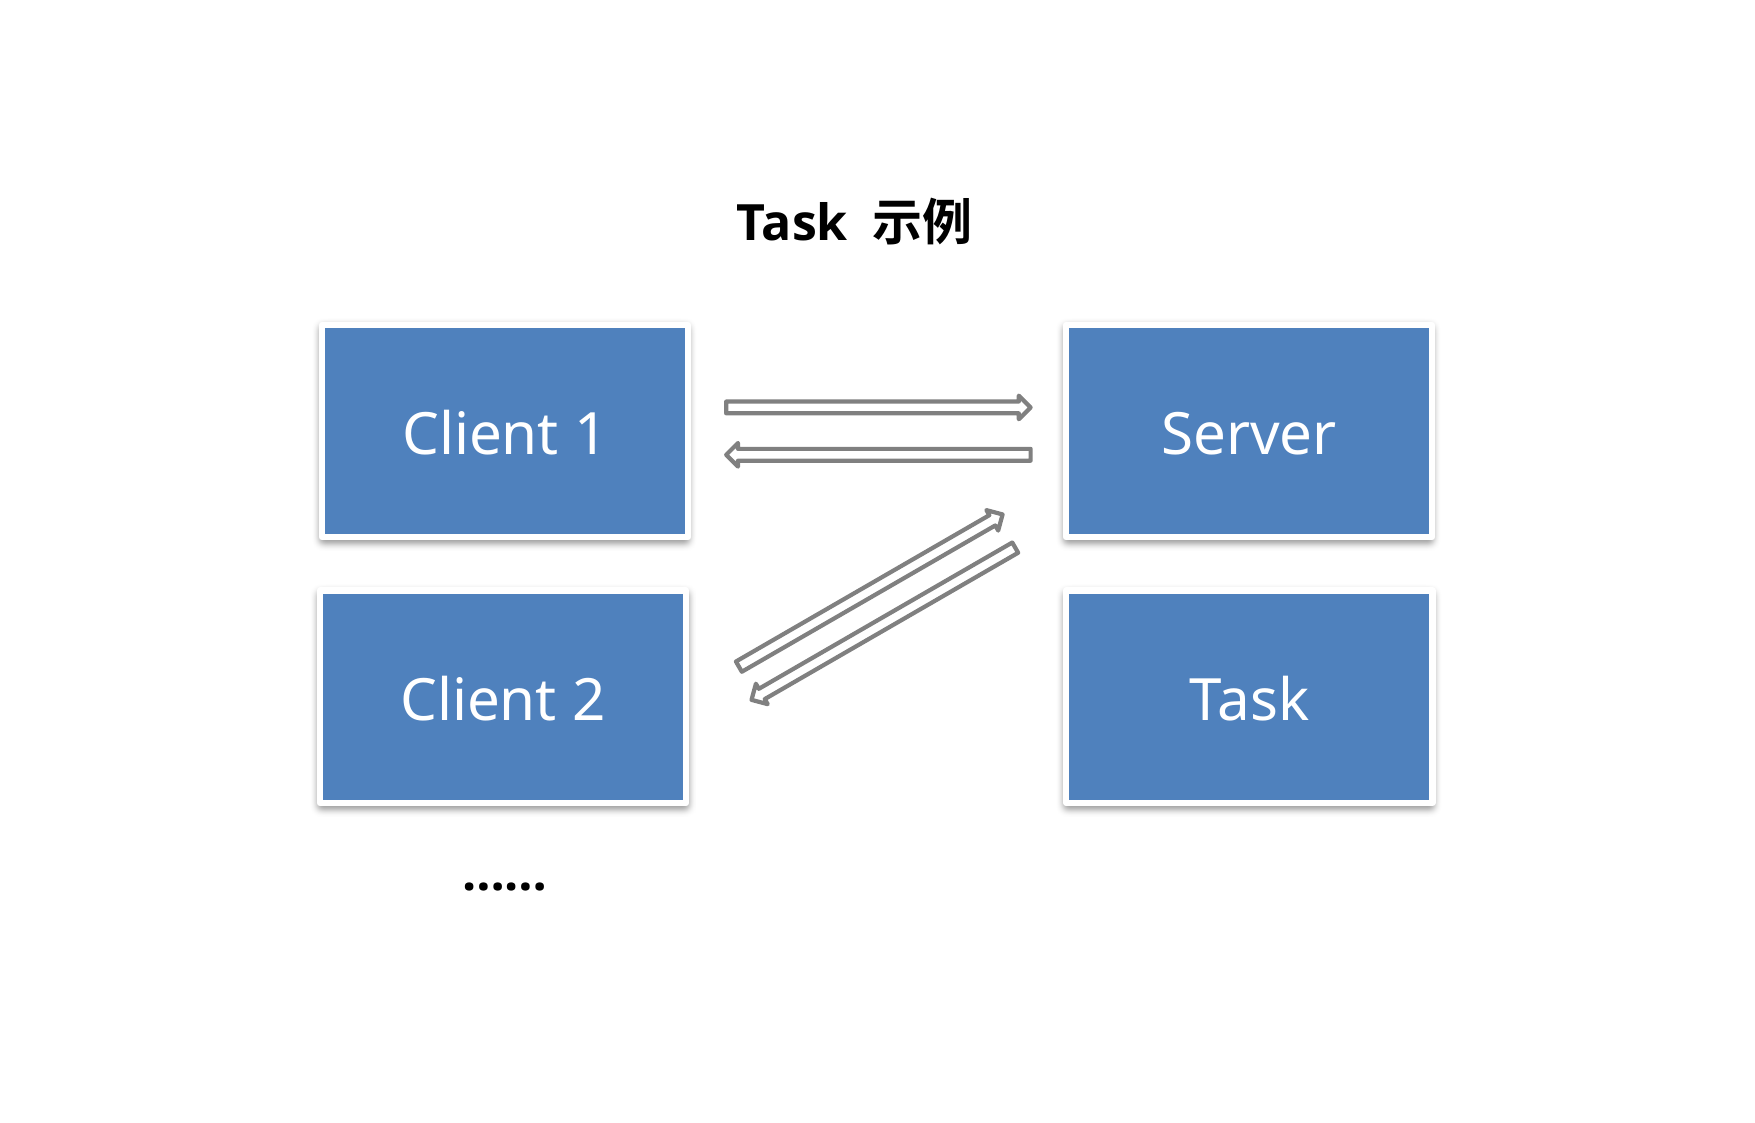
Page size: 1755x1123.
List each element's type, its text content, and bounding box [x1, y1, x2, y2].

text_box [724, 441, 1033, 469]
text_box Task [1063, 587, 1436, 806]
text_box [733, 508, 1005, 674]
text_box Client 2 [317, 587, 689, 806]
text_box [749, 540, 1021, 707]
text_box [724, 393, 1033, 422]
text_box Server [1063, 322, 1435, 540]
text_box Task 示例 [722, 183, 988, 258]
text_box Client 1 [319, 322, 691, 540]
text_box …… [447, 832, 563, 908]
